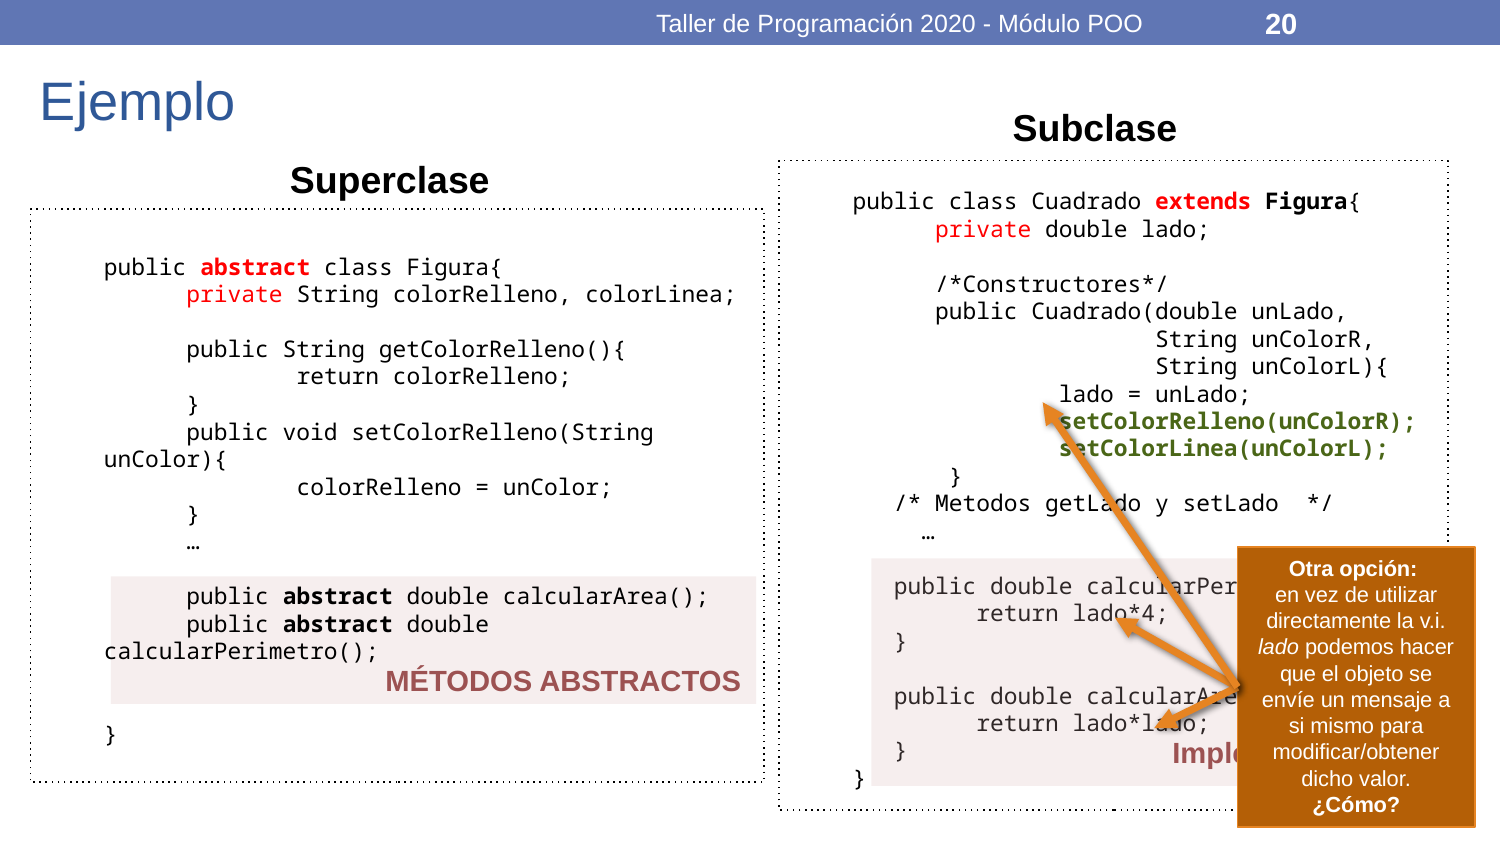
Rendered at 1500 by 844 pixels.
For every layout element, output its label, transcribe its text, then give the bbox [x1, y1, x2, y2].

text_box public abstract class Figura{ private String colorRelleno, colorLinea; public String getColorRelleno(){ return colorRelleno; } public void setColorRelleno(String unColor){ colorRelleno = unColor; } … public abstract double calcularArea(); public abstract double calcularPerimetro(); } [30, 209, 764, 783]
text_box public class Cuadrado extends Figura{ private double lado; /*Constructores*/ public Cuadrado(double unLado, String unColorR, String unColorL){ lado = unLado; setColorRelleno(unColorR); setColorLinea(unColorL); } /* Metodos getLado y setLado */ … public double calcularPerimetro(){ return lado*4; } public double calcularArea(){ return lado*lado; } } [778, 160, 1449, 810]
slide_number 20 [1250, 2, 1425, 43]
text_box Otra opción: en vez de utilizar directamente la v.i. lado podemos hacer que el objeto se envíe un mensaje a si mismo para modificar/obtener dicho valor. ¿Cómo? [1237, 547, 1475, 828]
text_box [1042, 401, 1238, 688]
text_box Implementación [871, 558, 1237, 786]
footer Taller de Programación 2020 - Módulo POO [562, 2, 1238, 43]
text_box Subclase [997, 96, 1195, 157]
text_box Superclase [274, 148, 518, 210]
title Ejemplo [24, 28, 278, 150]
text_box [1154, 694, 1238, 729]
